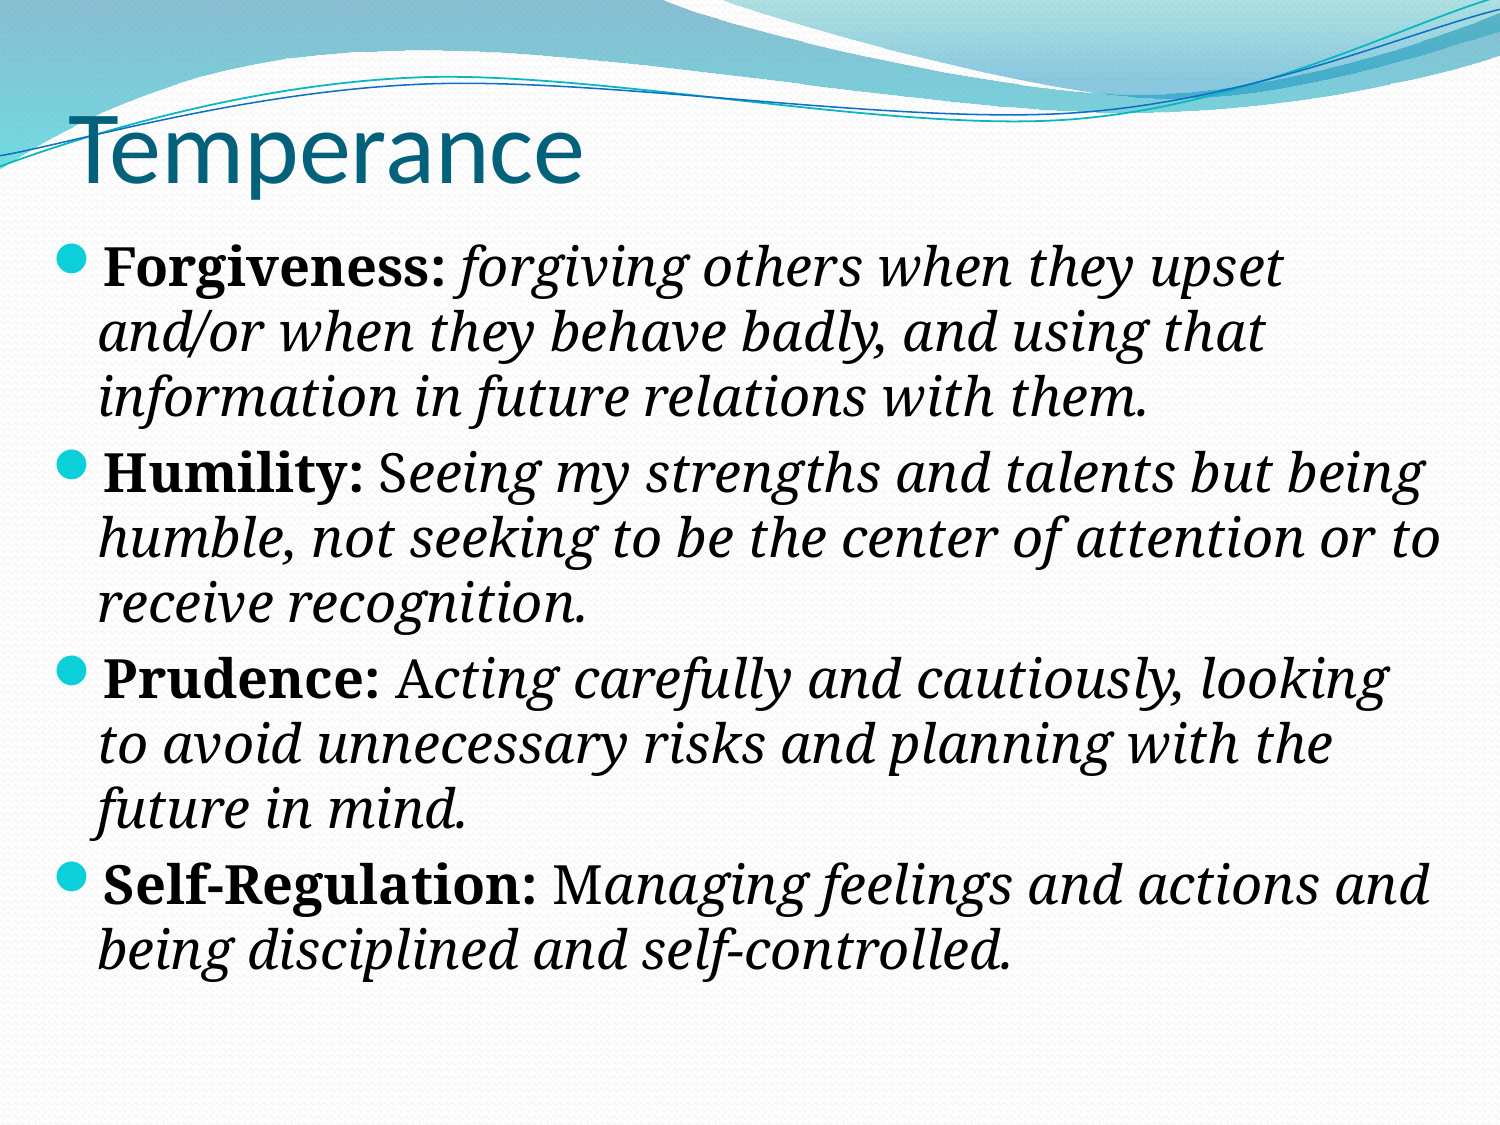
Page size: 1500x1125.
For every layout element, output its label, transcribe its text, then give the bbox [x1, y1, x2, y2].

title Temperance [68, 0, 1458, 205]
list Forgiveness: forgiving others when they upset and/or when they behave badly, and using that information in future relations with them. Humility: Seeing my strengths and talents but being humble, not seeking to be the center of attention or to receive recognition. Prudence: Acting carefully and cautiously, looking to avoid unnecessary risks and planning with the future in mind. Self-Regulation: Managing feelings and actions and being disciplined and self-controlled. [37, 224, 1468, 1089]
